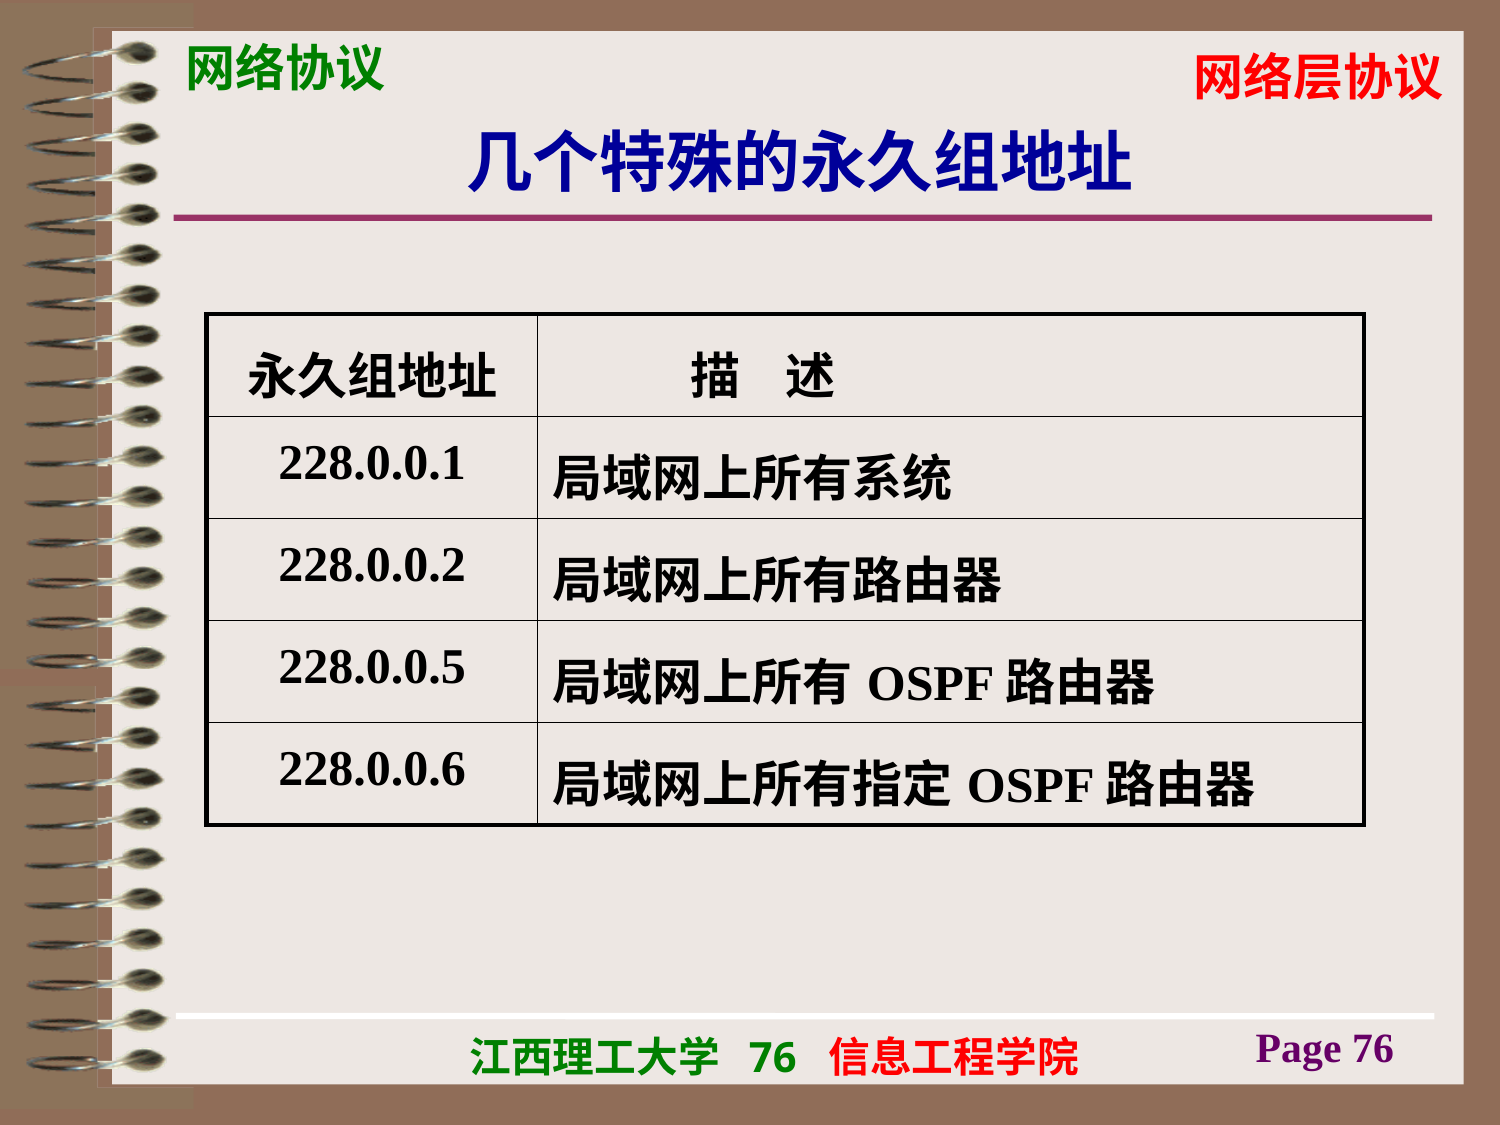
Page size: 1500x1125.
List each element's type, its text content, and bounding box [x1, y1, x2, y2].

title 几个特殊的永久组地址 [174, 112, 1426, 209]
table_cell 228.0.0.1 [209, 417, 537, 518]
table_cell 228.0.0.5 [209, 621, 537, 722]
table_cell 228.0.0.6 [209, 723, 537, 823]
table_cell 局域网上所有路由器 [538, 519, 1362, 620]
picture [0, 686, 194, 1109]
table_cell 局域网上所有系统 [538, 417, 1362, 518]
table_header 永久组地址 [209, 316, 537, 416]
table_cell 228.0.0.2 [209, 519, 537, 620]
table_header 描 述 [538, 316, 1362, 416]
table_cell 局域网上所有OSPF路由器 [538, 621, 1362, 722]
picture [0, 3, 194, 669]
slide_number Page 76 [1196, 1013, 1410, 1066]
table_cell 局域网上所有指定OSPF路由器 [538, 723, 1362, 823]
